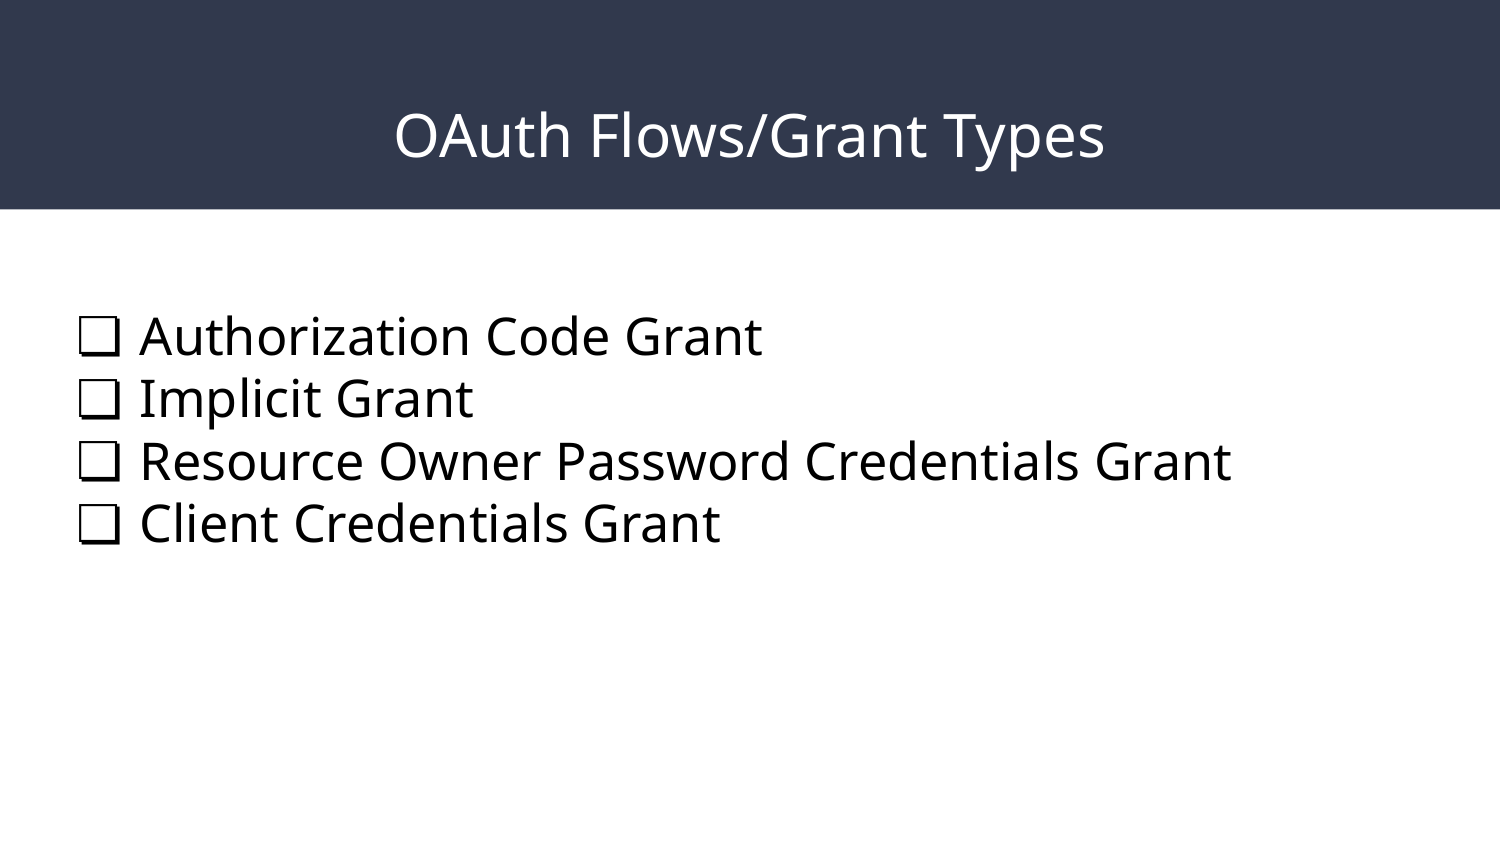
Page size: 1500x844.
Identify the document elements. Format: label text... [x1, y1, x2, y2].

text_box Authorization Code Grant Implicit Grant Resource Owner Password Credentials Grant Client Credentials Grant [49, 288, 1411, 631]
title OAuth Flows/Grant Types [51, 82, 1449, 185]
